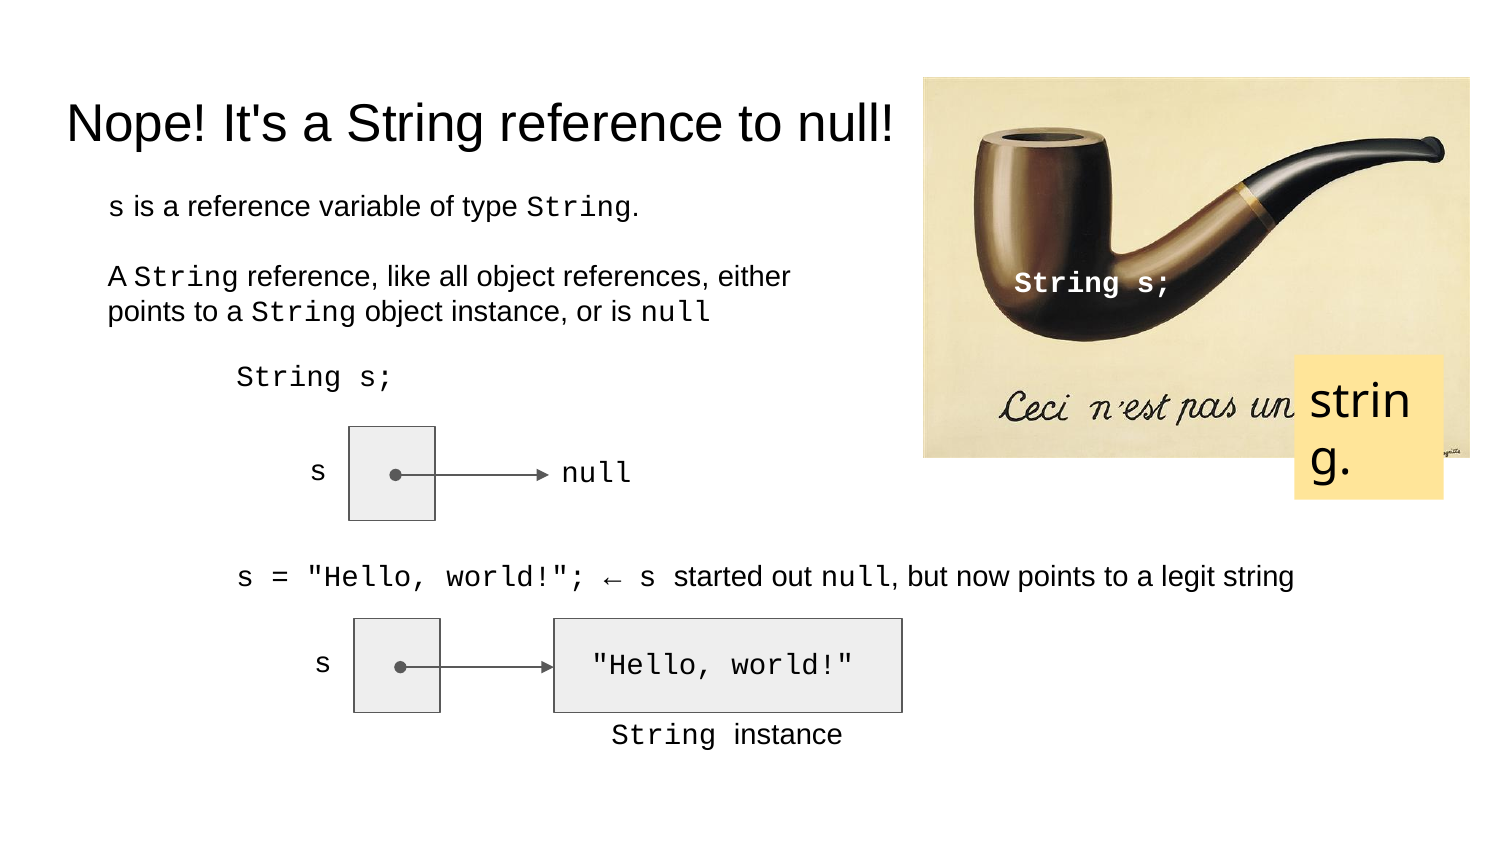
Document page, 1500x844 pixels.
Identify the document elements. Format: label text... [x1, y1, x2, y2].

text_box String s; [1474, 248, 1478, 314]
title Nope! It's a String reference to null! [51, 72, 1449, 167]
text_box String s; [221, 342, 918, 408]
text_box s = "Hello, world!"; ← s started out null, but now points to a legit string [221, 542, 1413, 608]
text_box "Hello, world!" [576, 630, 890, 696]
text_box s is a reference variable of type String. A String reference, like all object references, either points to a String object instance, or is null [92, 172, 890, 343]
text_box null [546, 438, 688, 504]
text_box [554, 618, 902, 713]
picture [923, 77, 1470, 459]
text_box s [294, 436, 346, 502]
text_box String instance [596, 700, 892, 766]
text_box string. [1294, 466, 1444, 500]
text_box [349, 426, 436, 521]
text_box s [299, 628, 350, 694]
text_box [354, 618, 441, 713]
